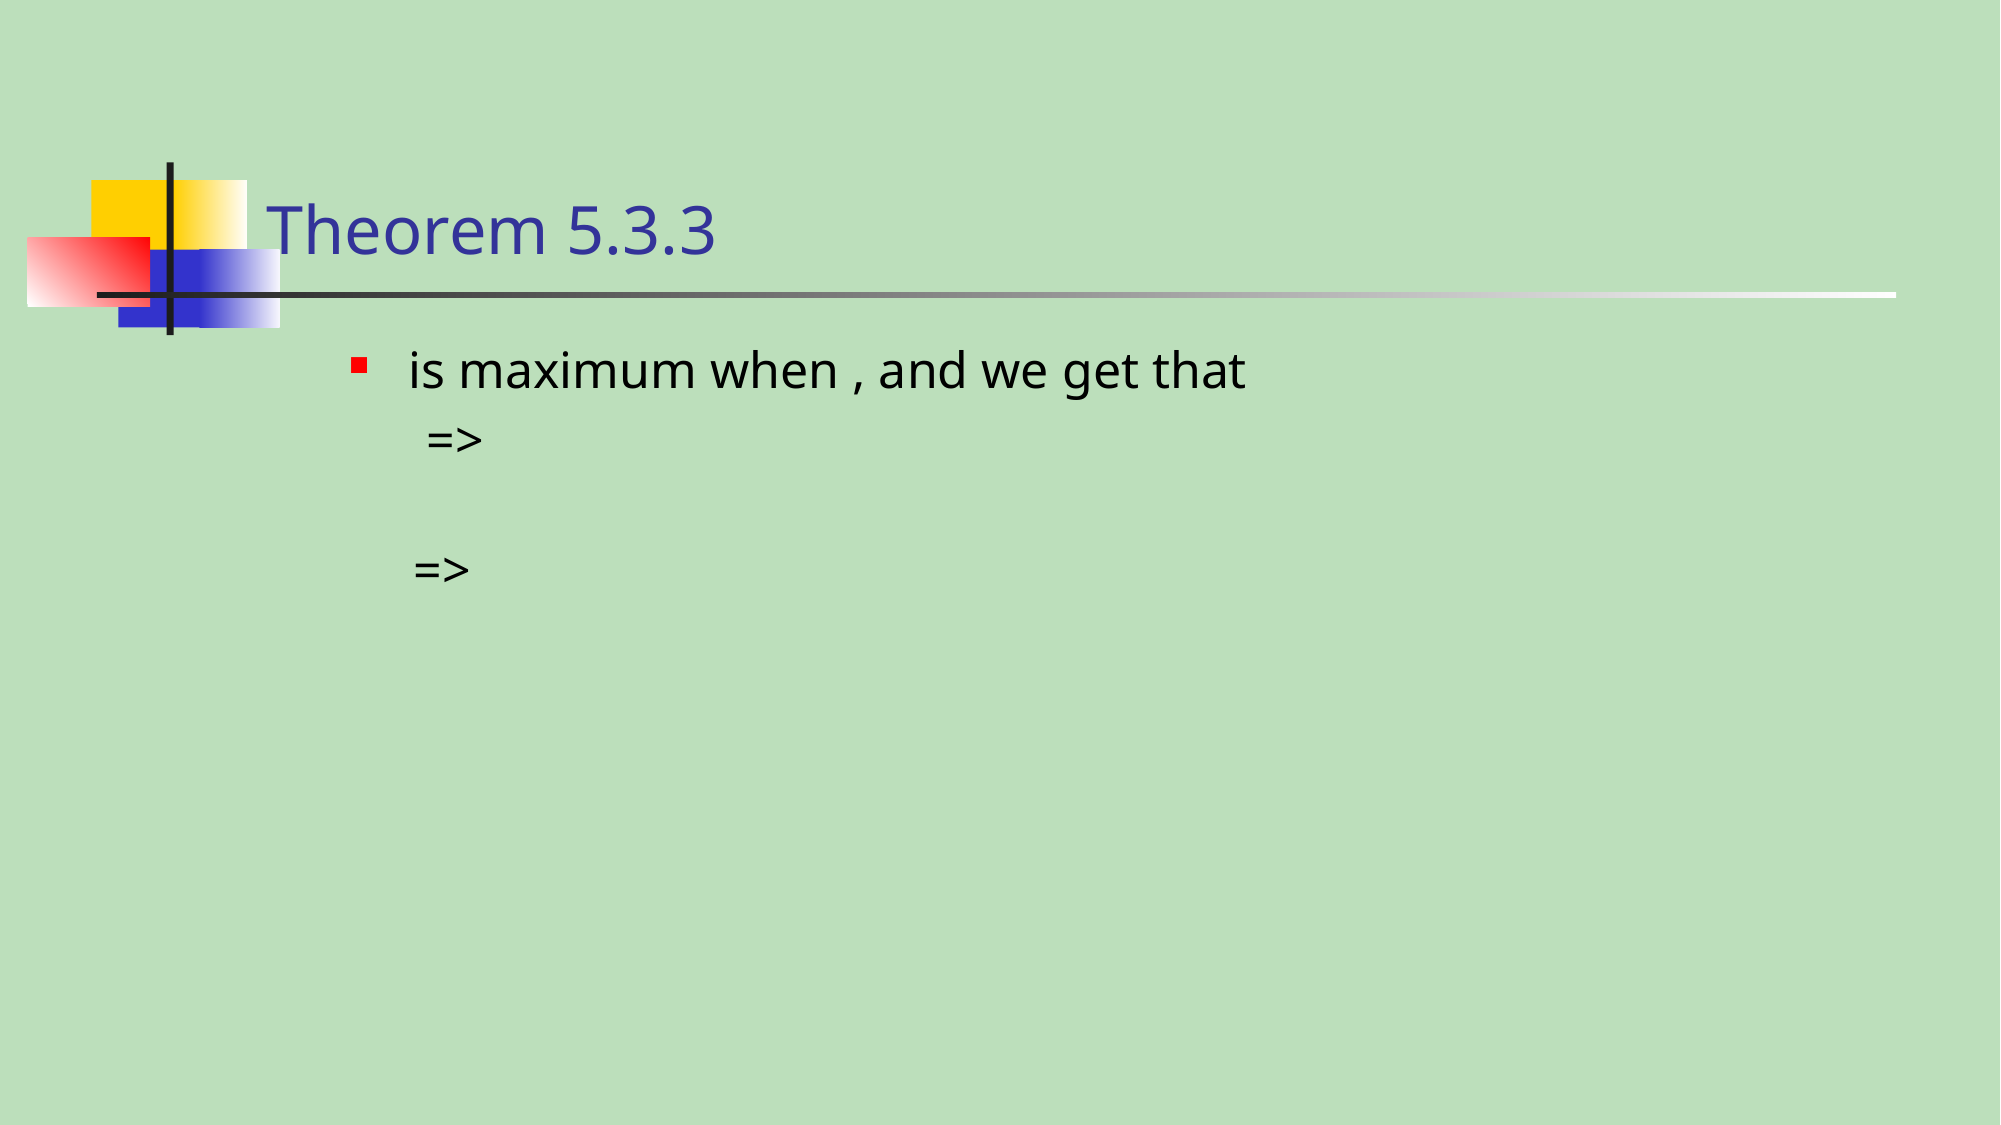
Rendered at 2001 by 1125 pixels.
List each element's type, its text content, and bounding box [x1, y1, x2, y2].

title Theorem 5.3.3 [251, 35, 1957, 275]
